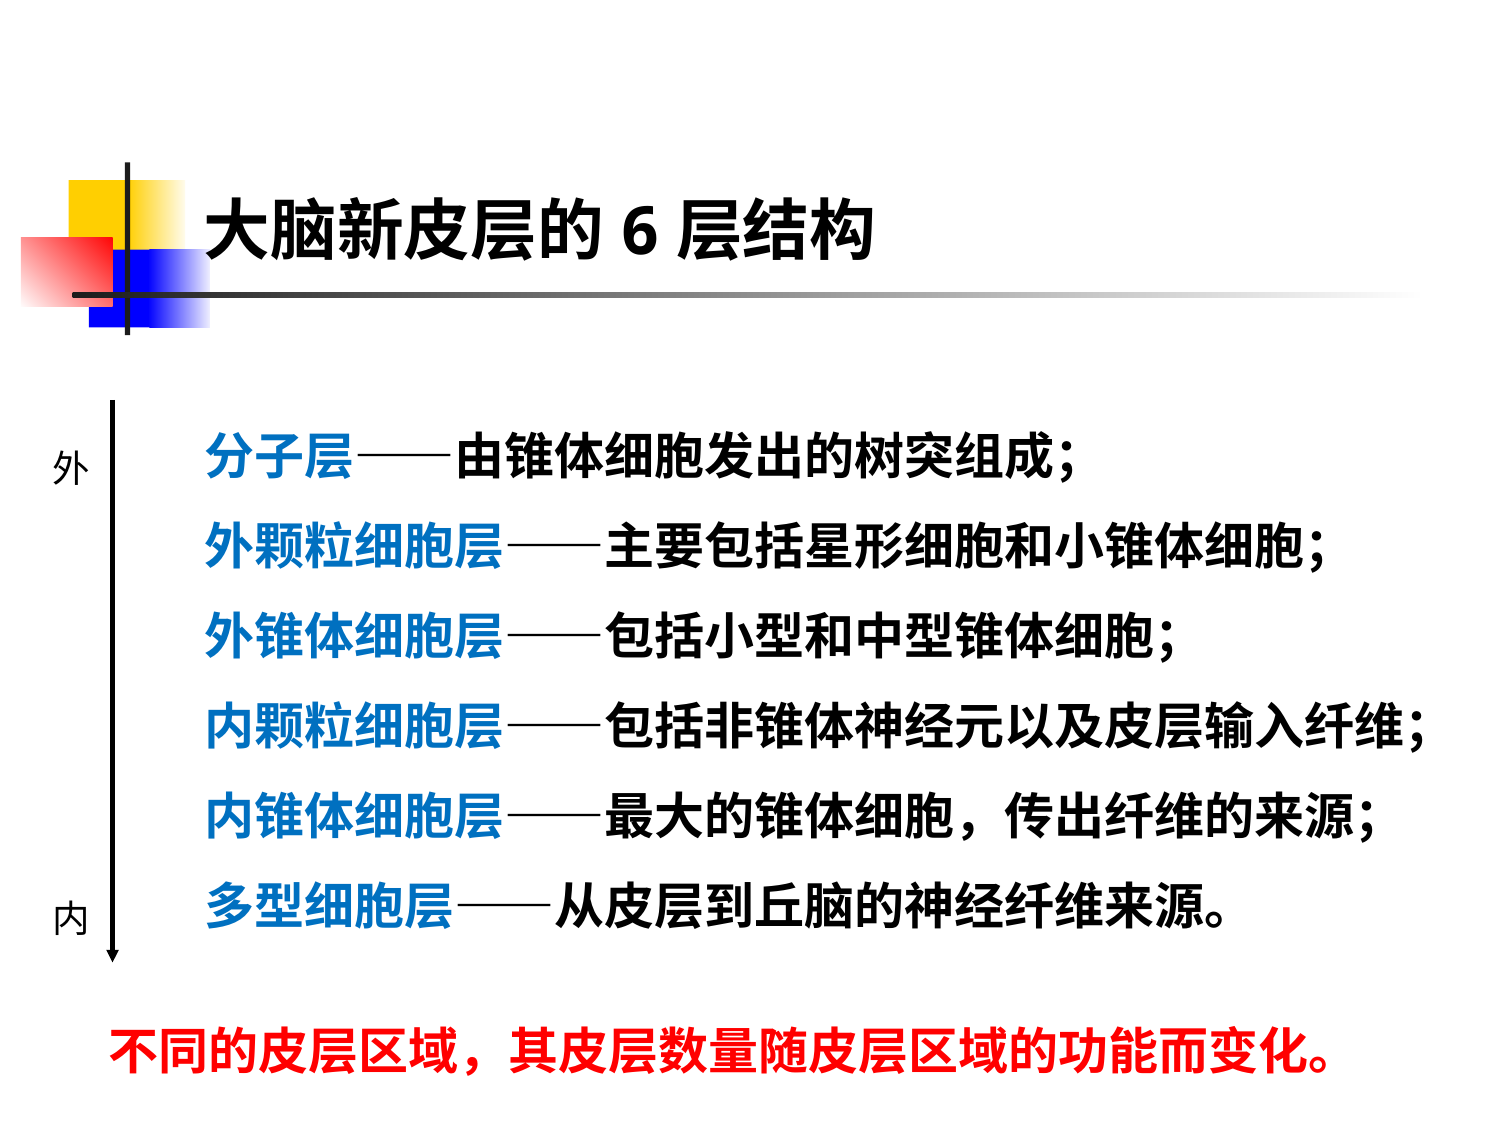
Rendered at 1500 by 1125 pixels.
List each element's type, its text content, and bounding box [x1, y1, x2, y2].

text_box 外 [37, 437, 75, 498]
text_box 分子层——由锥体细胞发出的树突组成； 外颗粒细胞层——主要包括星形细胞和小锥体细胞； 外锥体细胞层——包括小型和中型锥体细胞； 内颗粒细胞层——包括非锥体神经元以及皮层输入纤维； 内锥体细胞层——最大的锥体细胞，传出纤维的来源； 多型细胞层——从皮层到丘脑的神经纤维来源。 [190, 387, 1500, 943]
text_box 内 [37, 887, 94, 948]
text_box 不同的皮层区域，其皮层数量随皮层区域的功能而变化。 [93, 1012, 1413, 1088]
title 大脑新皮层的6层结构 [188, 35, 1468, 275]
